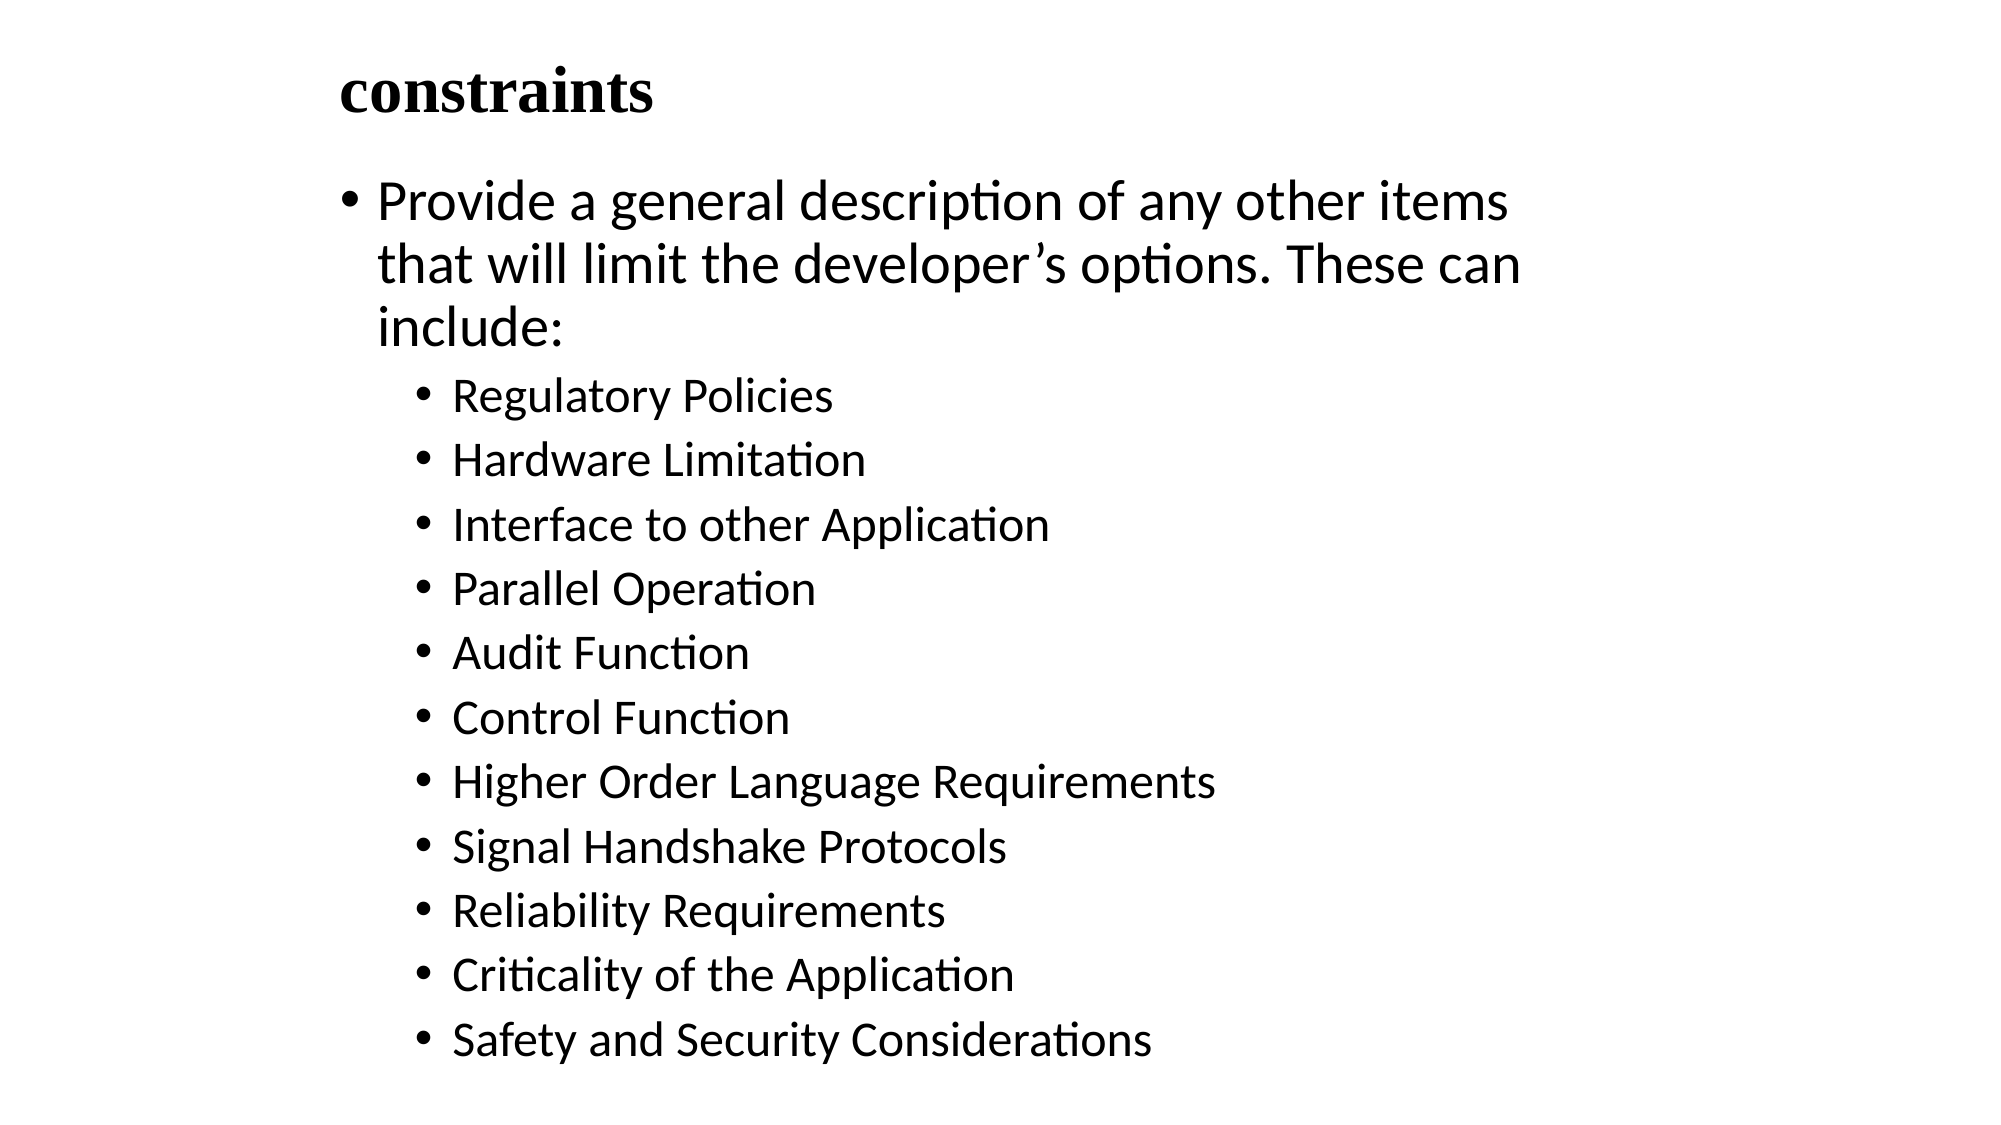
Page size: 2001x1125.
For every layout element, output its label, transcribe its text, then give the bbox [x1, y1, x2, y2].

list Provide a general description of any other items that will limit the developer’s options. These can include: Regulatory Policies Hardware Limitation Interface to other Application Parallel Operation Audit Function Control Function Higher Order Language Requirements Signal Handshake Protocols Reliability Requirements Criticality of the Application Safety and Security Considerations [324, 162, 1550, 1088]
title constraints [324, 45, 1550, 138]
